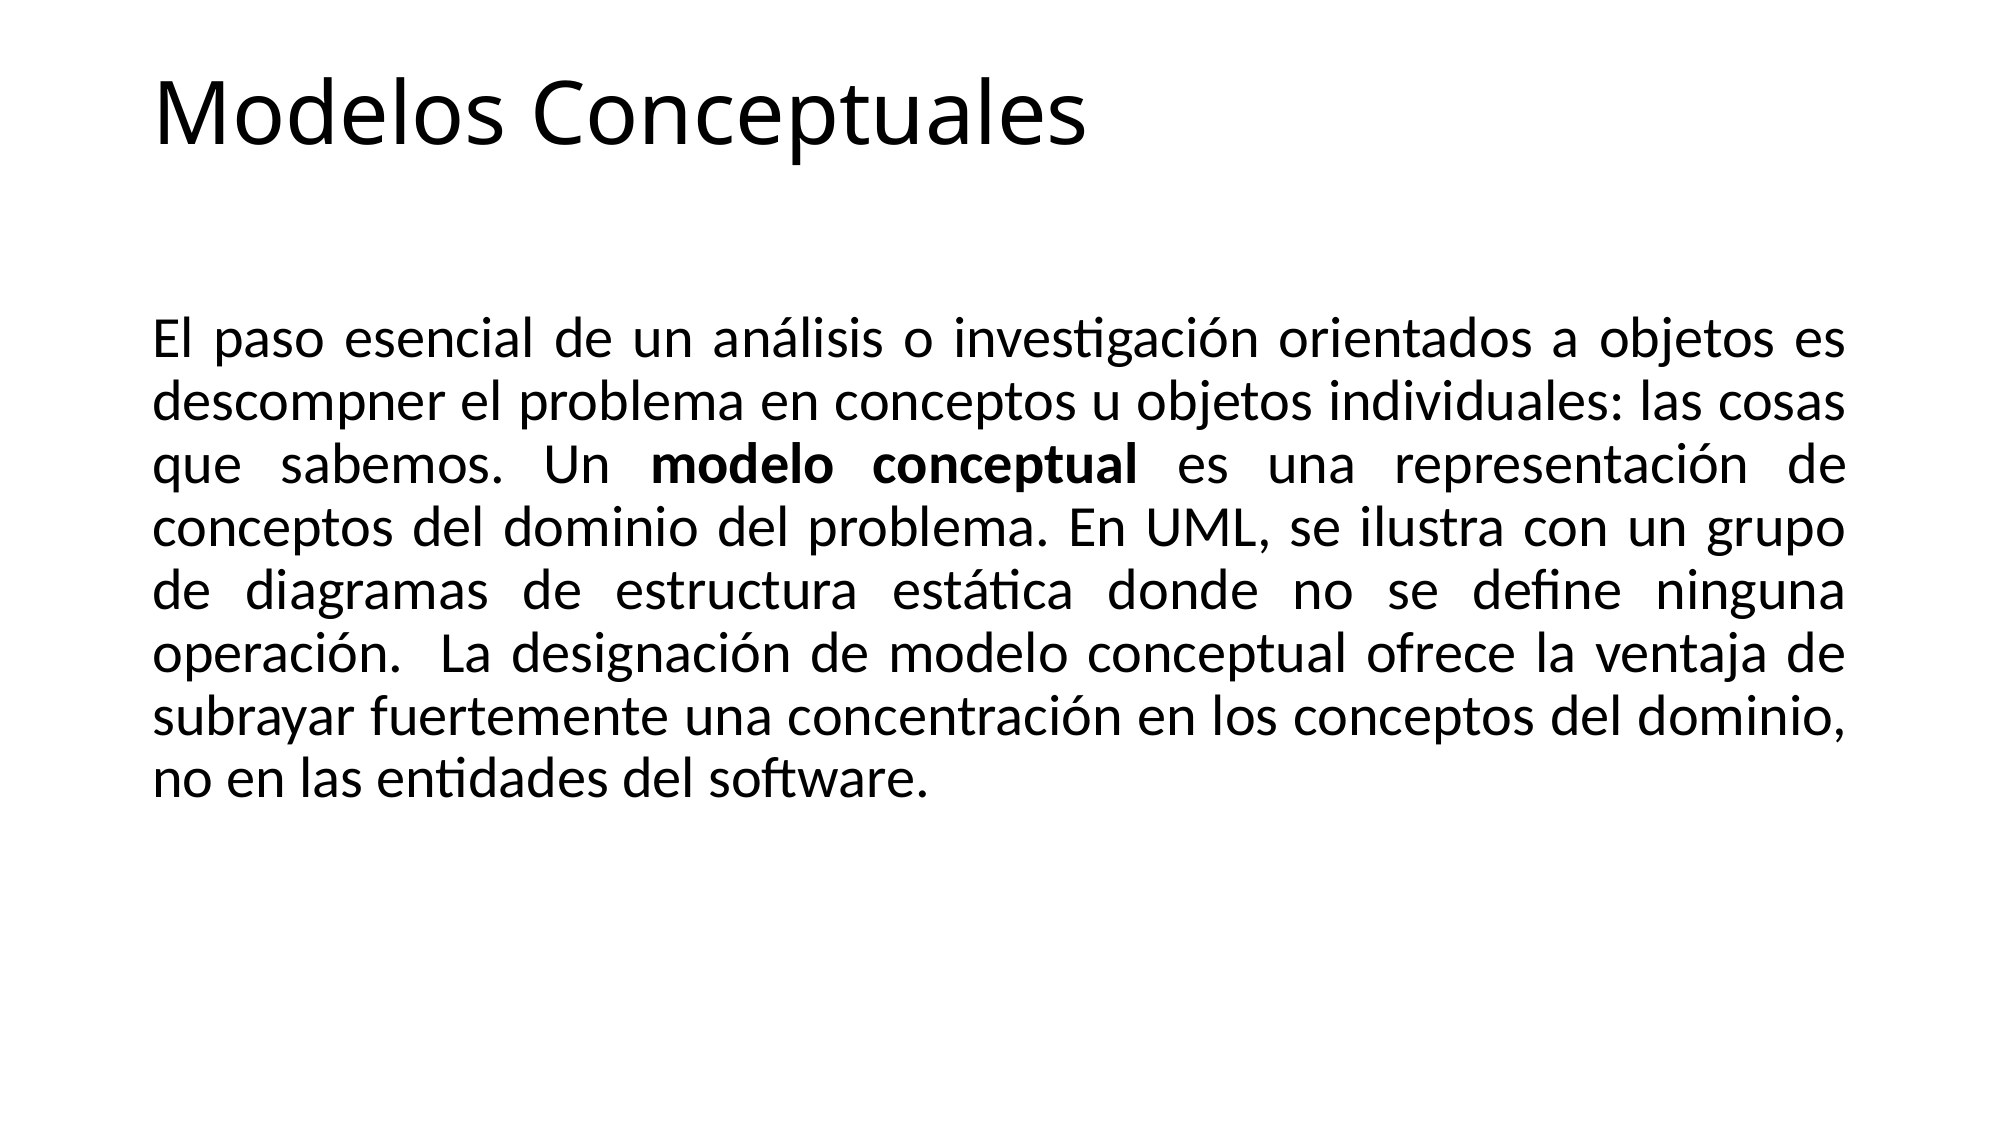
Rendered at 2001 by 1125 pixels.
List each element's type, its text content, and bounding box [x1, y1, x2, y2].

list El paso esencial de un análisis o investigación orientados a objetos es descompner el problema en conceptos u objetos individuales: las cosas que sabemos. Un modelo conceptual es una representación de conceptos del dominio del problema. En UML, se ilustra con un grupo de diagramas de estructura estática donde no se define ninguna operación. La designación de modelo conceptual ofrece la ventaja de subrayar fuertemente una concentración en los conceptos del dominio, no en las entidades del software. [137, 299, 1863, 1014]
title Modelos Conceptuales [137, 59, 1863, 278]
